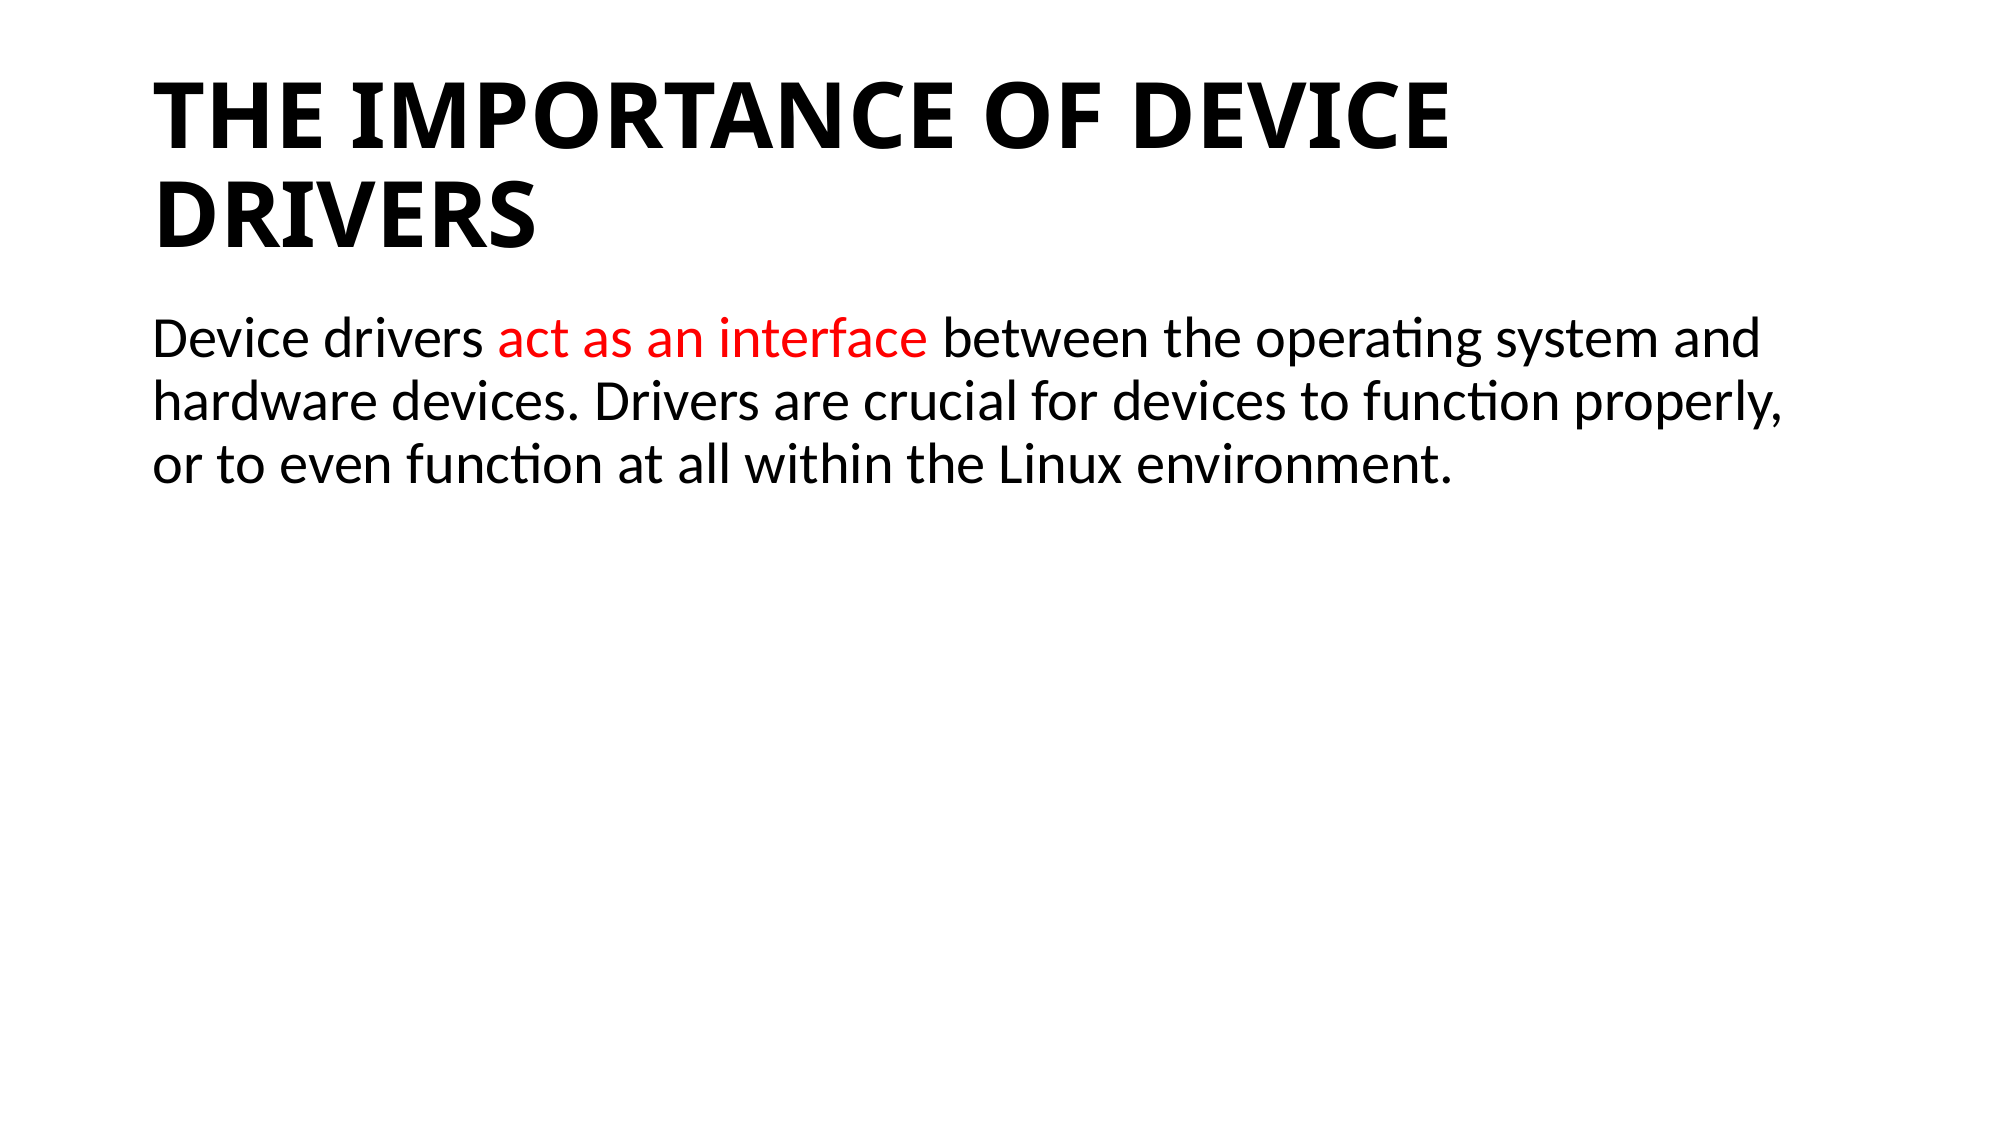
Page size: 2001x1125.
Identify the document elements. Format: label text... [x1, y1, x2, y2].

list Device drivers act as an interface between the operating system and hardware devices. Drivers are crucial for devices to function properly, or to even function at all within the Linux environment. [137, 299, 1863, 1014]
title THE IMPORTANCE OF DEVICE DRIVERS [137, 59, 1863, 278]
